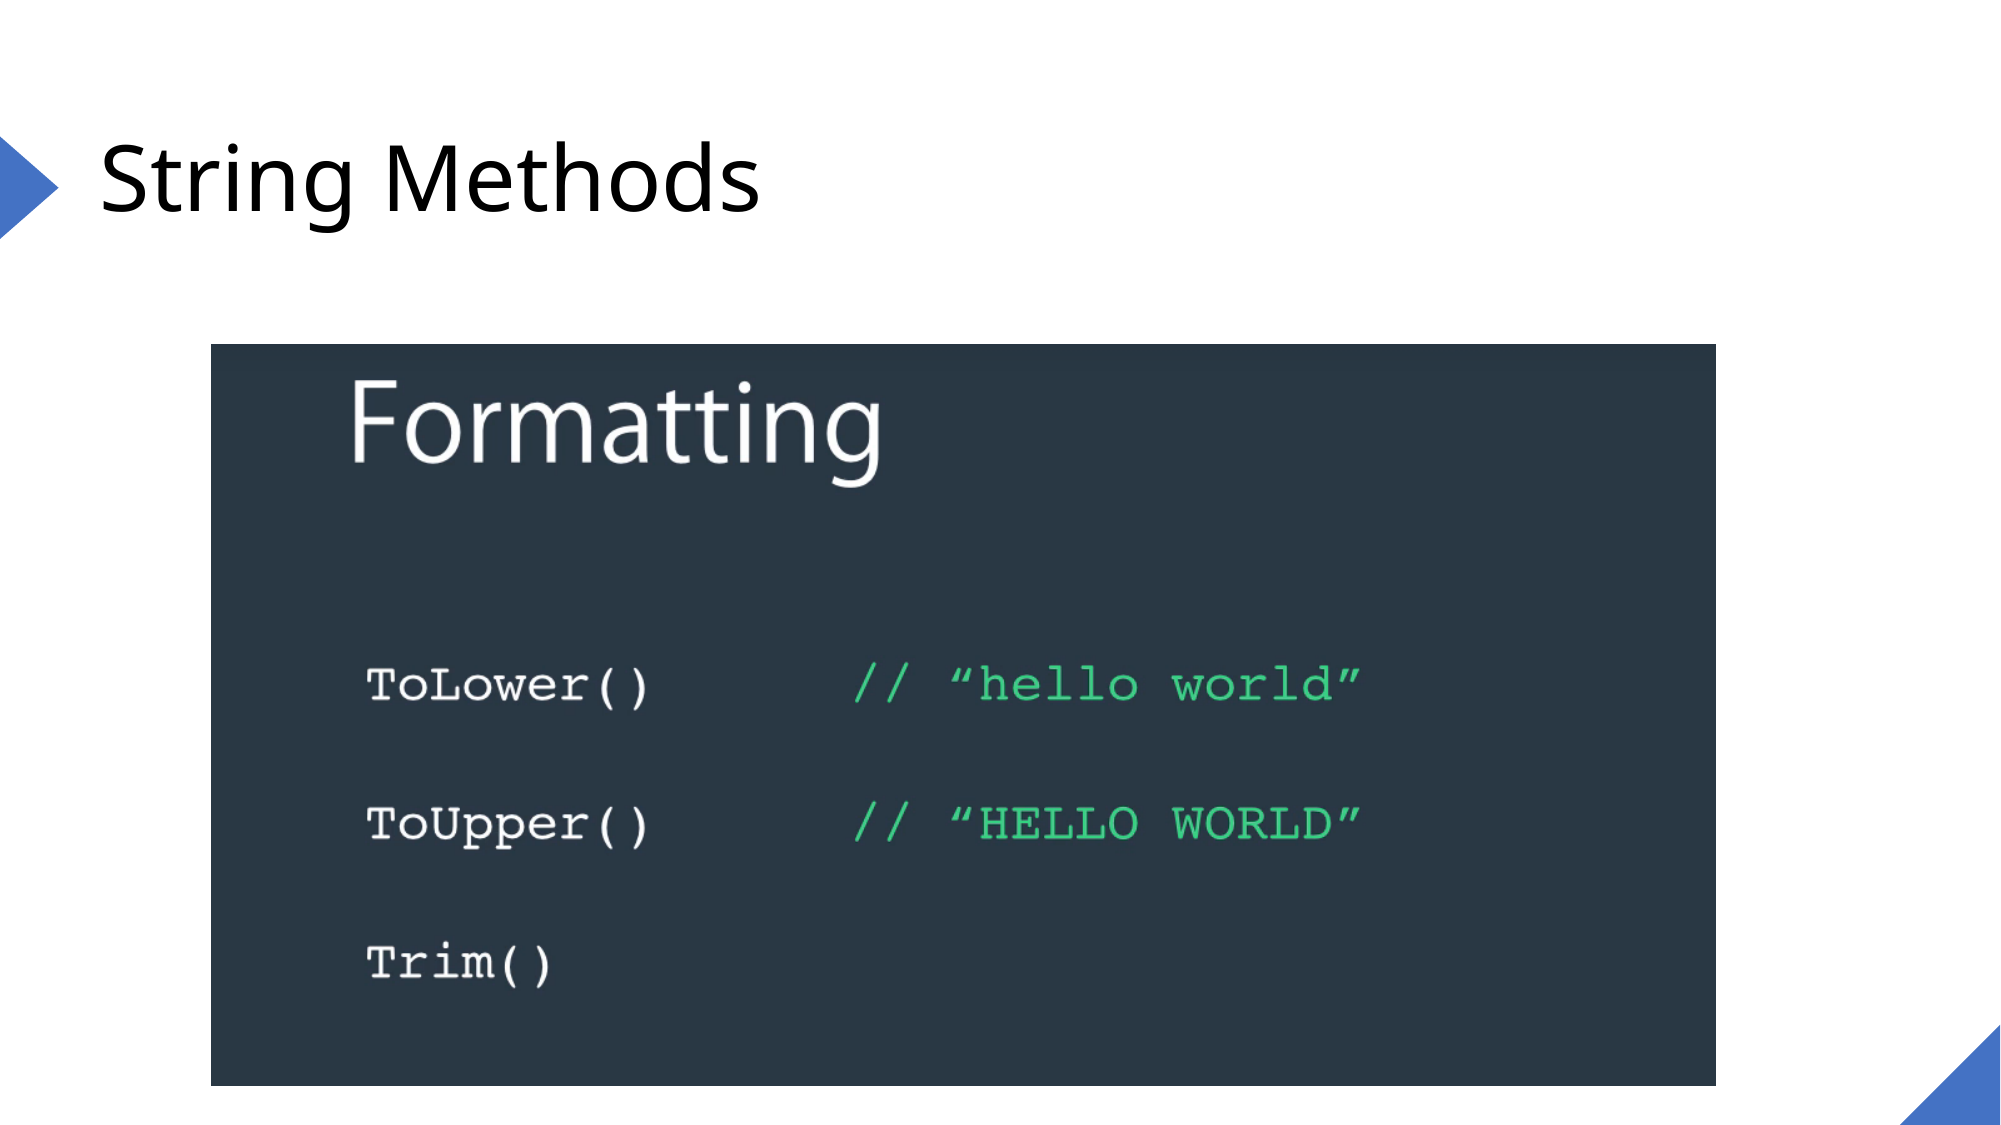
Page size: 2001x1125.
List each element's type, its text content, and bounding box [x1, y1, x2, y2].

picture [211, 344, 1716, 1087]
title String Methods [99, 132, 1334, 370]
